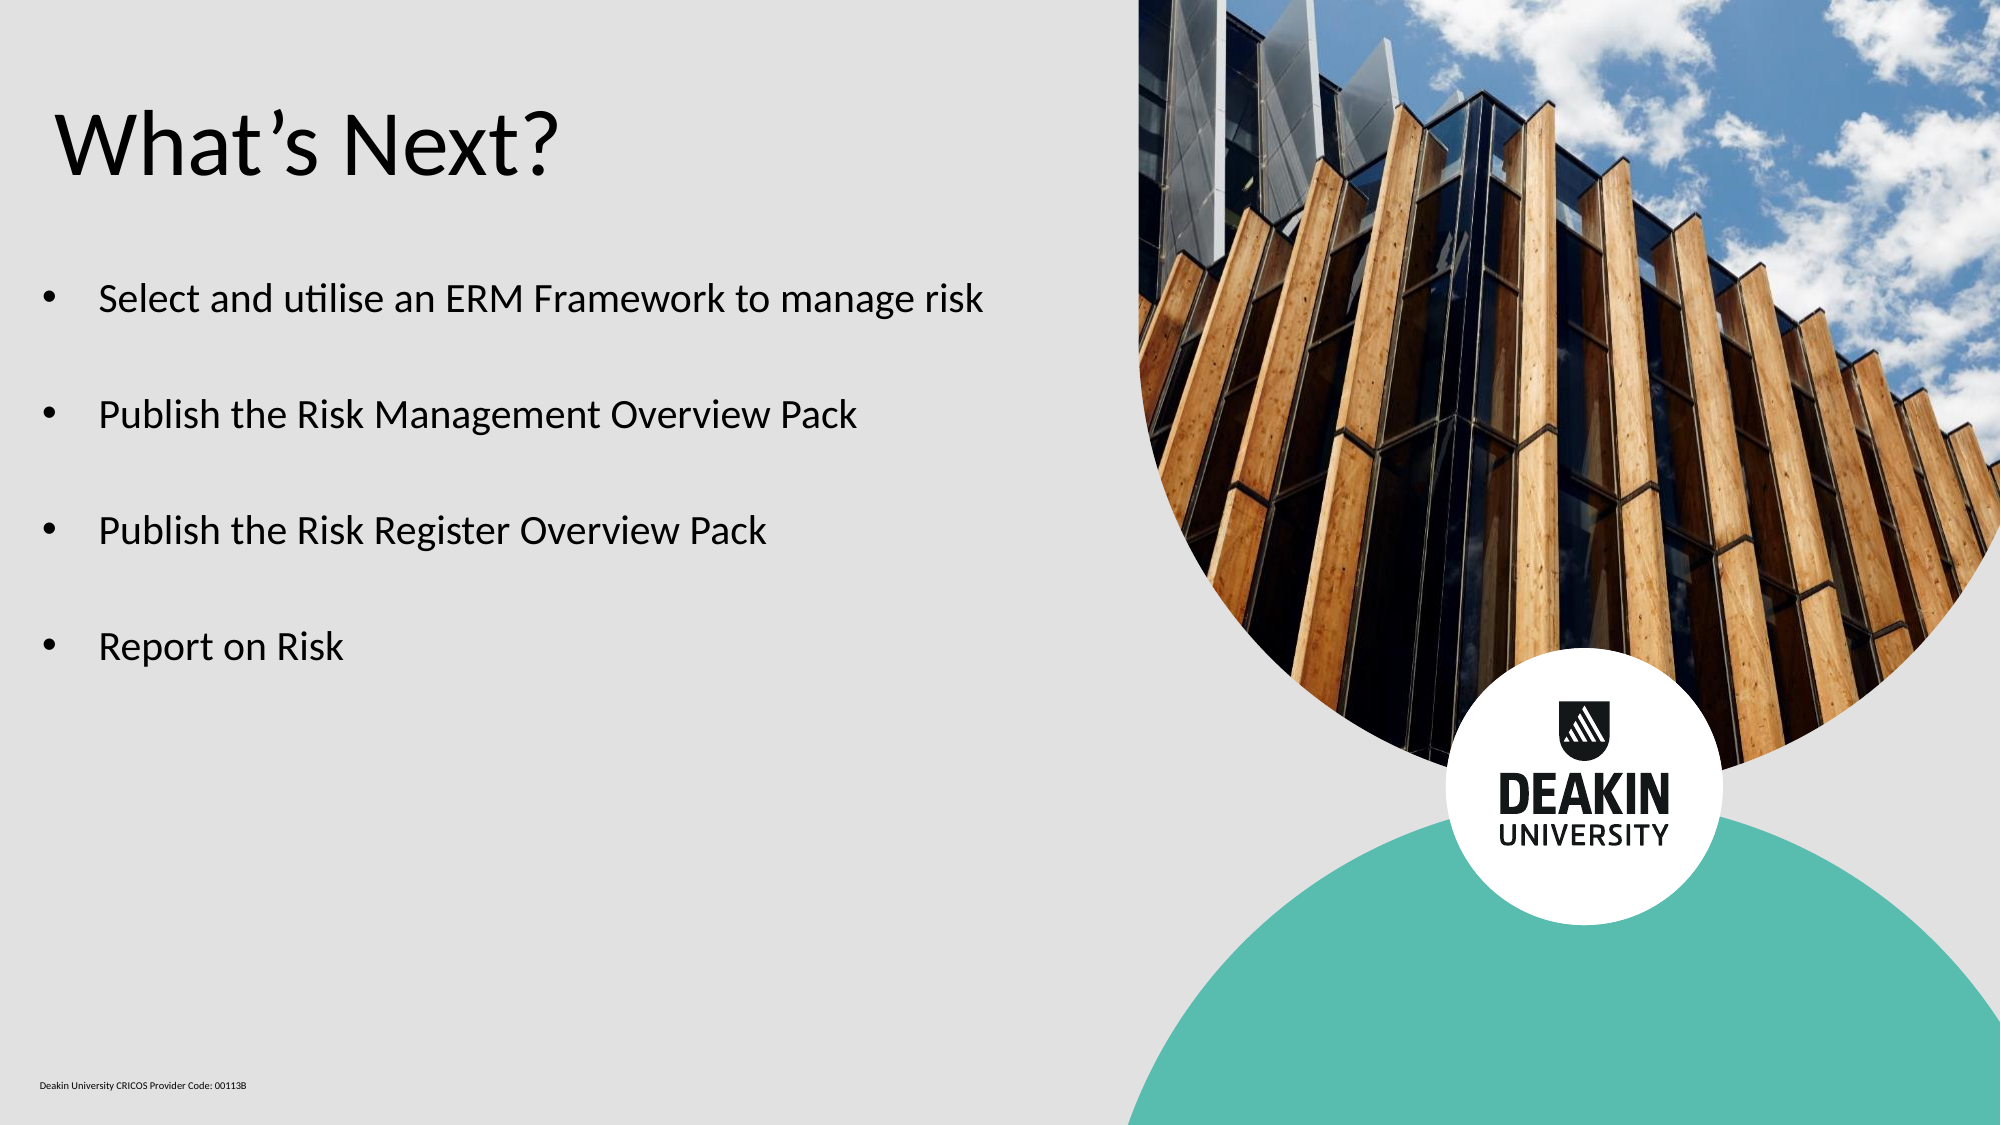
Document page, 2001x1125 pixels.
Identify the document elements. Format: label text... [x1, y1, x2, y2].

picture [1138, 0, 2000, 791]
footer Deakin University CRICOS Provider Code: 00113B [39, 1073, 1127, 1104]
title What’s Next? [39, 0, 867, 204]
list [1444, 791, 1724, 926]
subtitle Select and utilise an ERM Framework to manage risk Publish the Risk Management Overview Pack Publish the Risk Register Overview Pack Report on Risk [27, 268, 1084, 1009]
